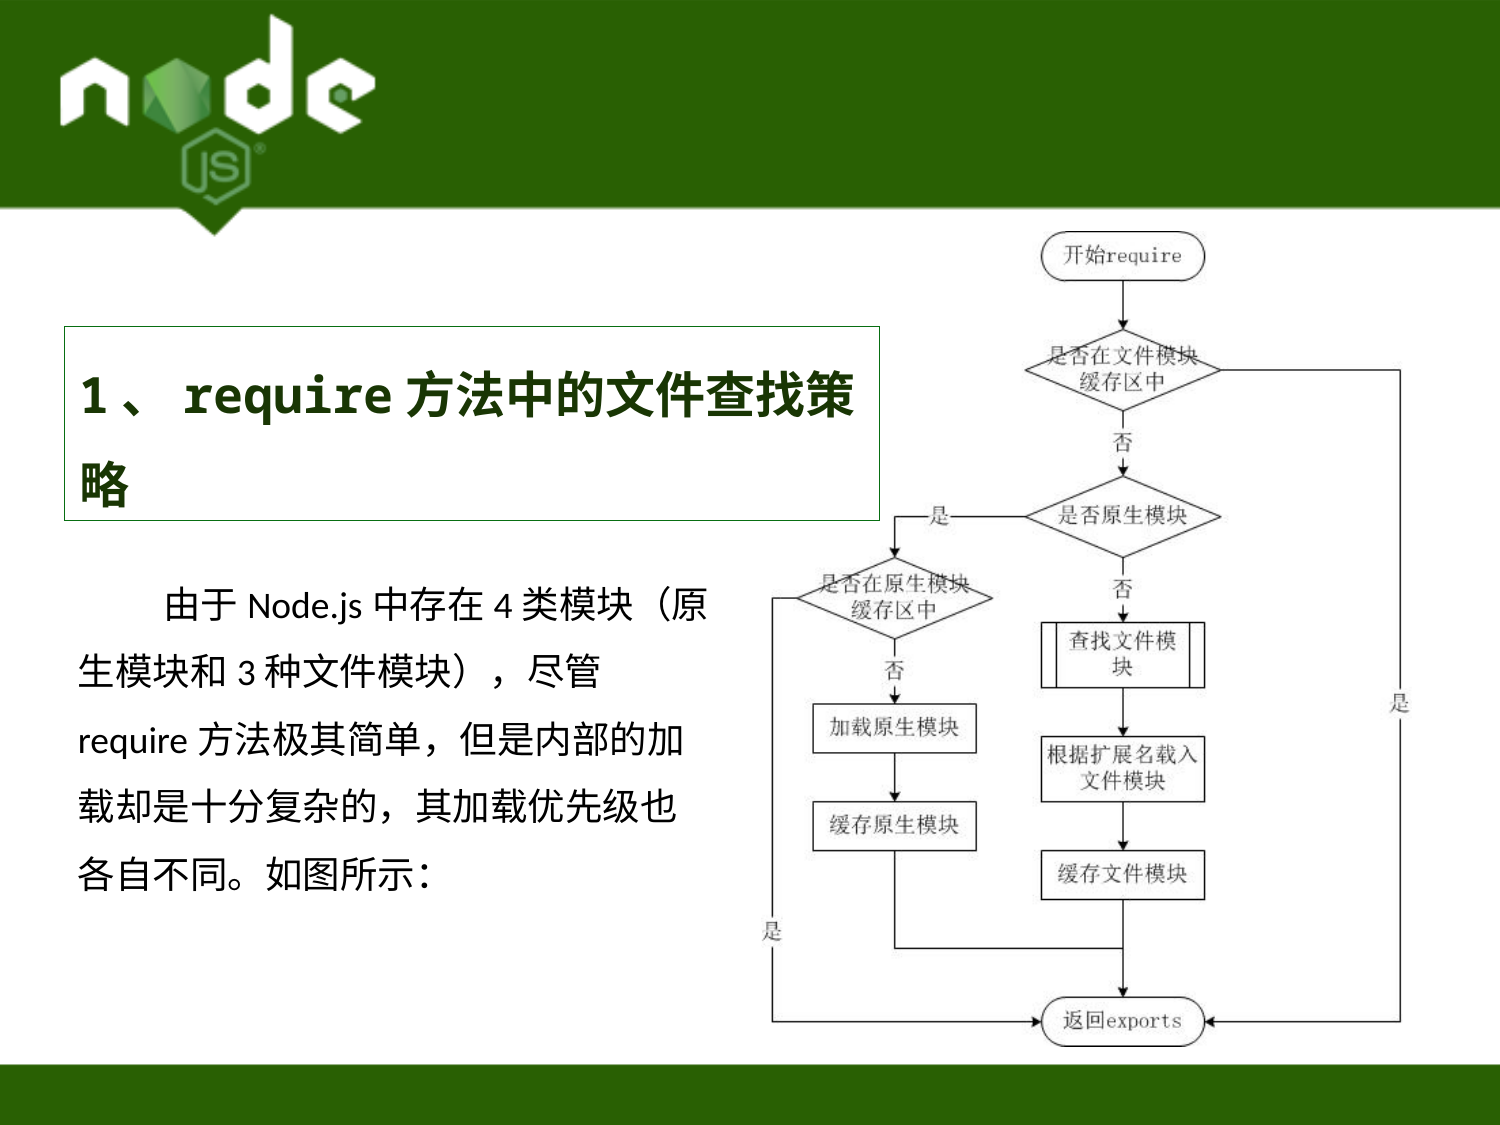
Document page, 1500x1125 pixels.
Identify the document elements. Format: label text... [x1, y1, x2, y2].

picture [0, 0, 1500, 1125]
text_box 由于Node.js中存在4类模块（原生模块和3种文件模块），尽管require方法极其简单，但是内部的加载却是十分复杂的，其加载优先级也各自不同。如图所示： [63, 550, 725, 903]
text_box 1、require方法中的文件查找策略 [64, 326, 756, 521]
